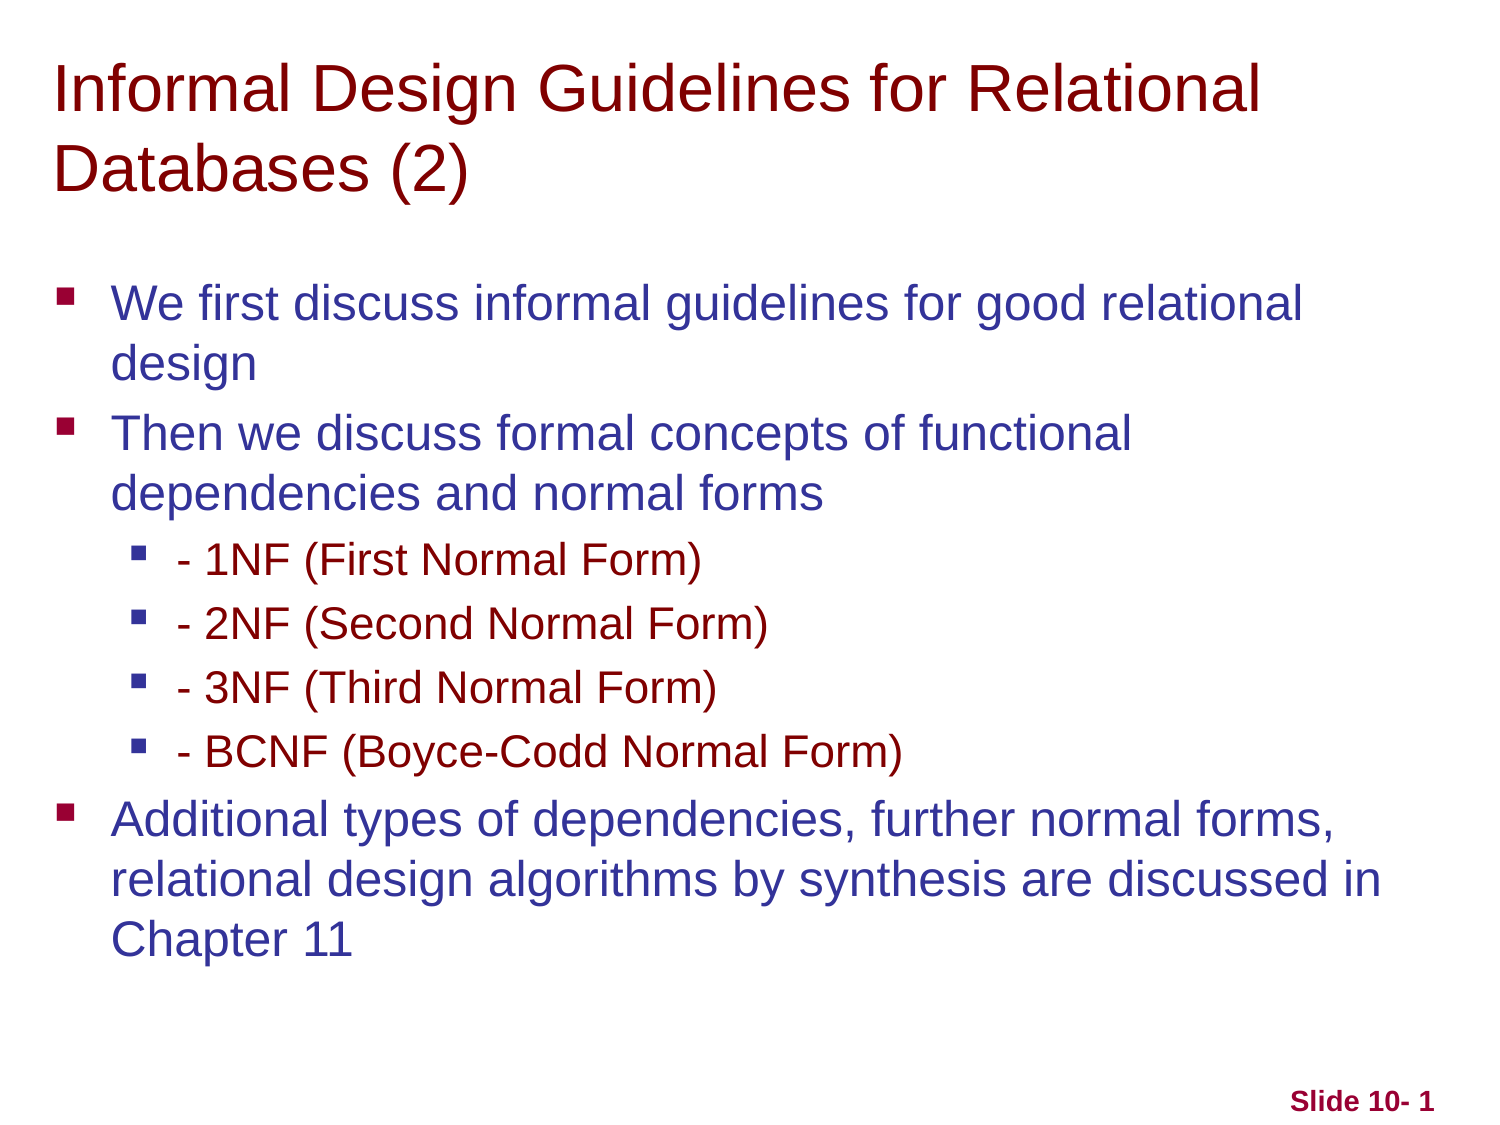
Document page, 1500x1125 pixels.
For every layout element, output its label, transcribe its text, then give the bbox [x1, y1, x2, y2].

list We first discuss informal guidelines for good relational design Then we discuss formal concepts of functional dependencies and normal forms - 1NF (First Normal Form) - 2NF (Second Normal Form) - 3NF (Third Normal Form) - BCNF (Boyce-Codd Normal Form) Additional types of dependencies, further normal forms, relational design algorithms by synthesis are discussed in Chapter 11 [39, 262, 1400, 1013]
slide_number Slide 10- 1 [1137, 1050, 1450, 1125]
title Informal Design Guidelines for Relational Databases (2) [37, 49, 1317, 213]
